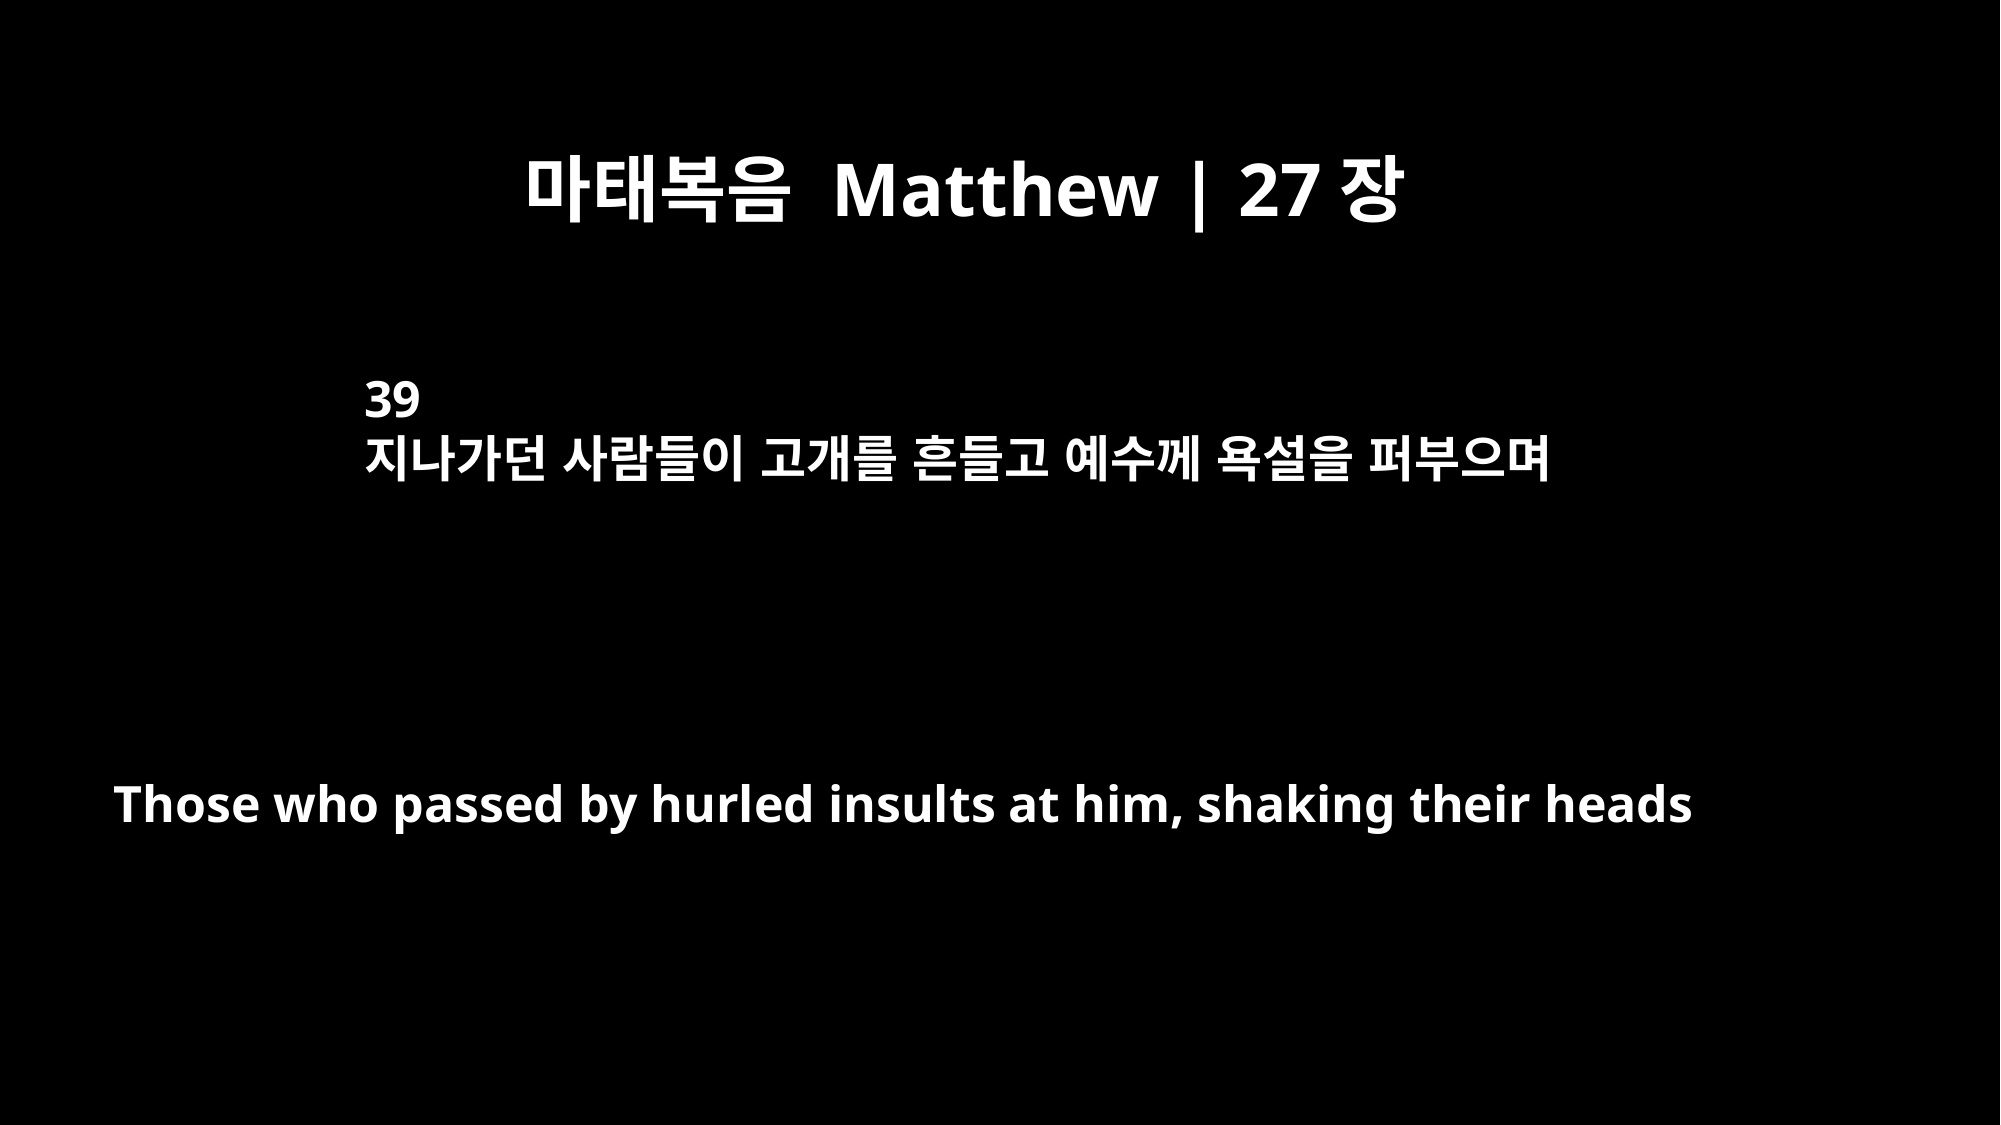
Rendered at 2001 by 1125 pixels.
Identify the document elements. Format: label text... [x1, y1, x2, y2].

text_box 마태복음 Matthew | 27장 [510, 136, 1422, 239]
text_box 39 지나가던 사람들이 고개를 흔들고 예수께 욕설을 퍼부으며 [349, 359, 1568, 495]
text_box Those who passed by hurled insults at him, shaking their heads [98, 764, 1709, 840]
